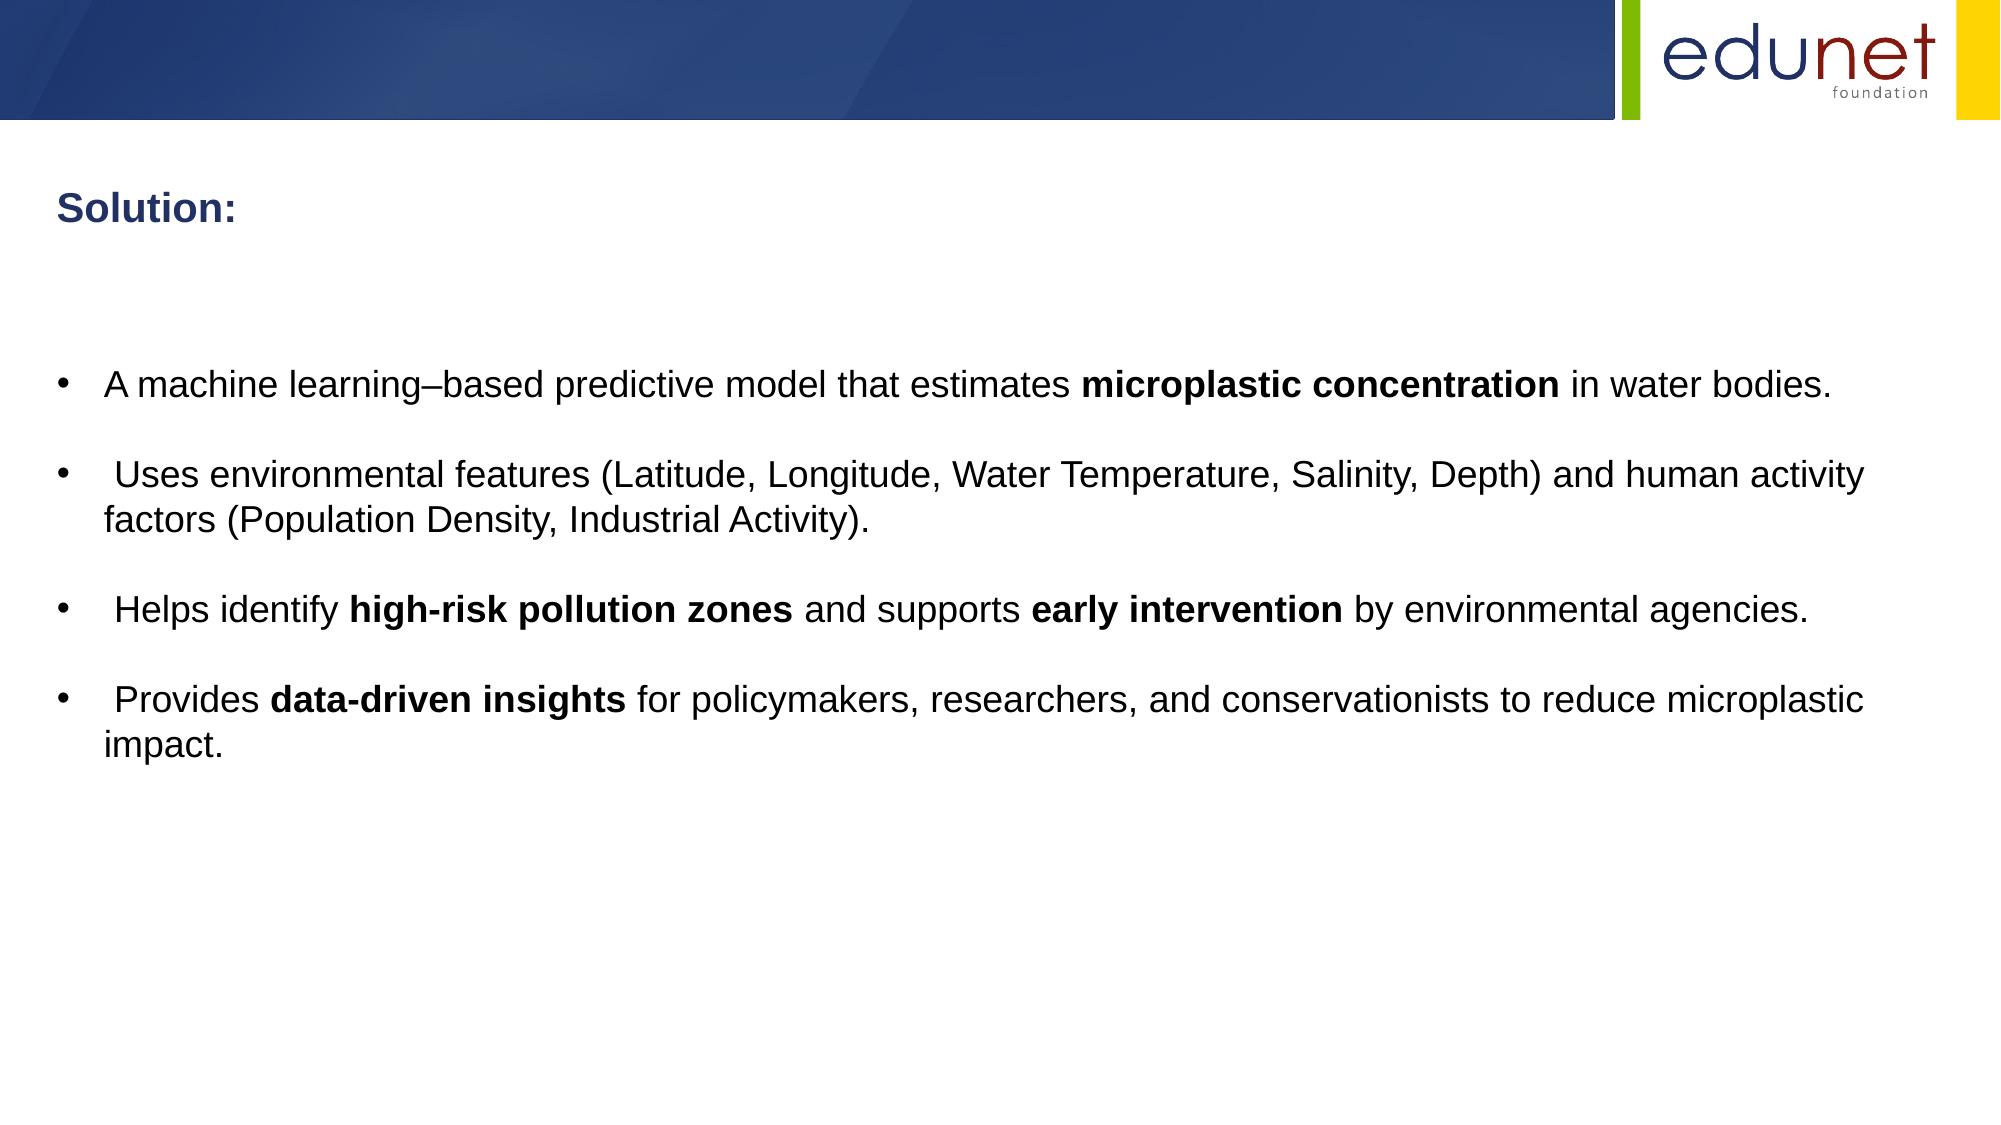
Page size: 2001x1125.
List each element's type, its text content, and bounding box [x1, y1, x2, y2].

picture [1652, 12, 1948, 108]
text_box A machine learning–based predictive model that estimates microplastic concentration in water bodies. Uses environmental features (Latitude, Longitude, Water Temperature, Salinity, Depth) and human activity factors (Population Density, Industrial Activity). Helps identify high-risk pollution zones and supports early intervention by environmental agencies. Provides data-driven insights for policymakers, researchers, and conservationists to reduce microplastic impact. [41, 352, 1939, 773]
text_box Solution: [41, 172, 1043, 238]
